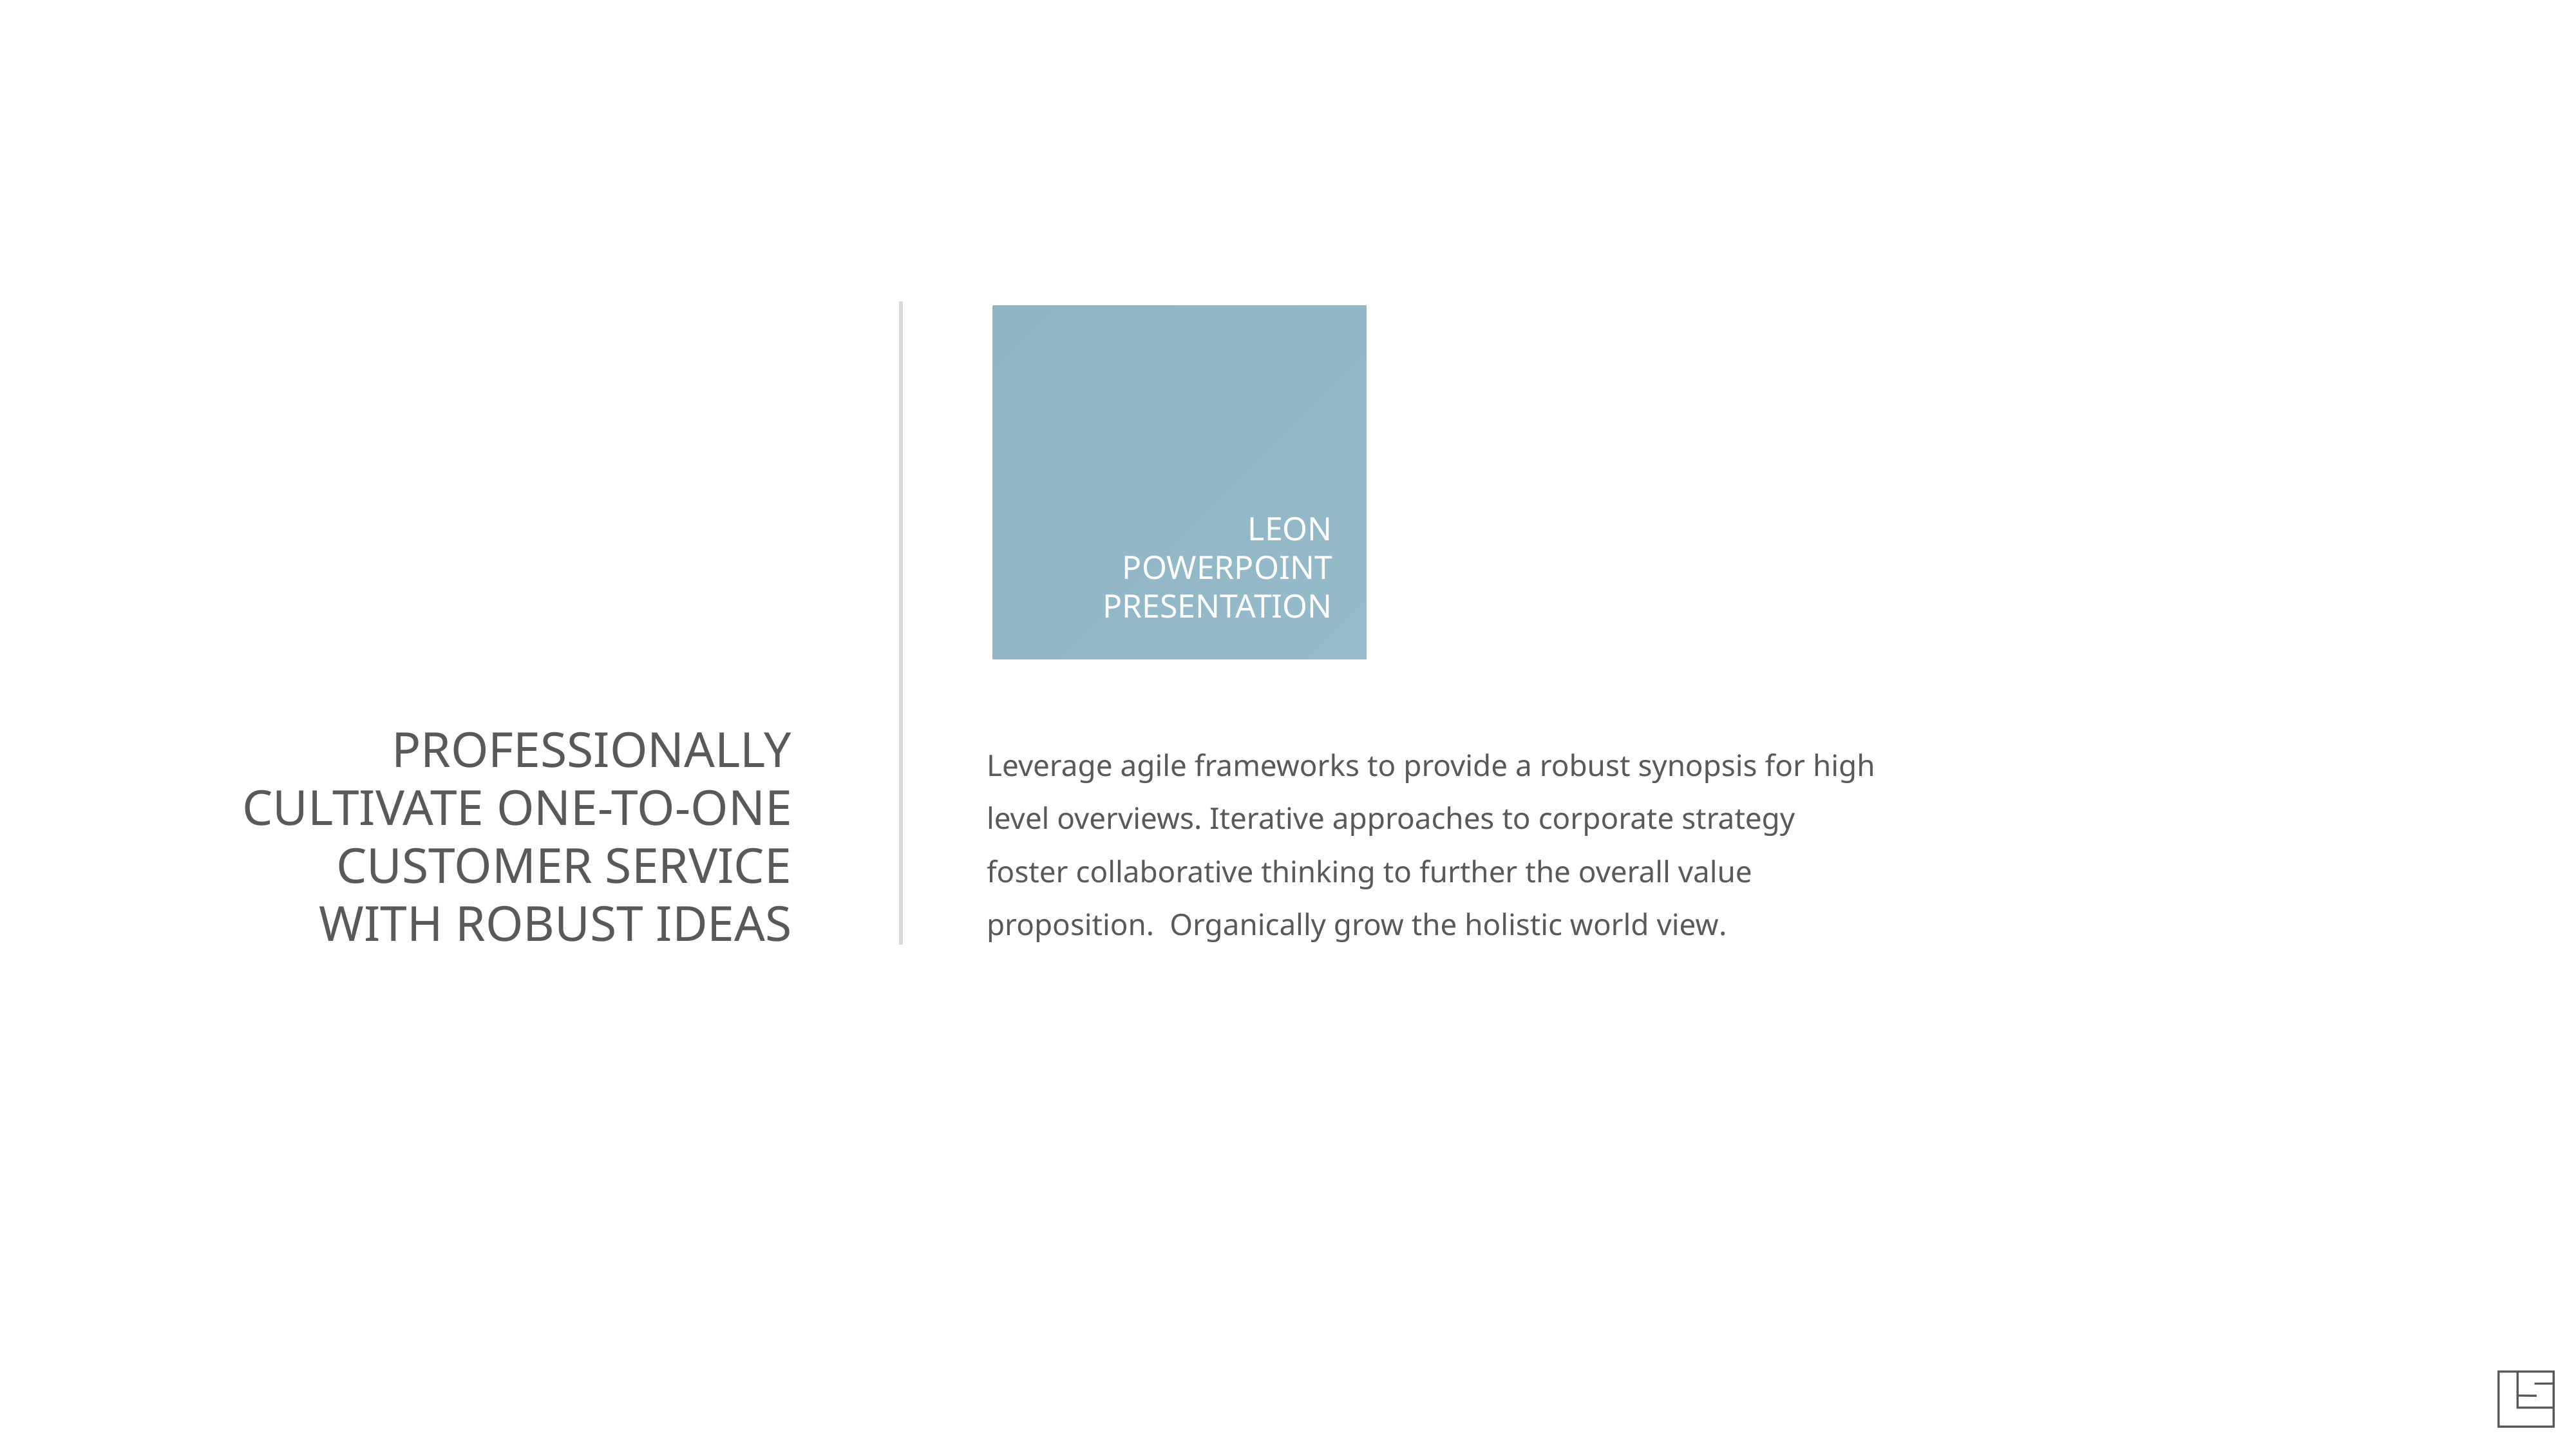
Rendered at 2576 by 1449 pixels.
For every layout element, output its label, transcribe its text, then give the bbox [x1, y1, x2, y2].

text_box PROFESSIONALLY CULTIVATE ONE-TO-ONE CUSTOMER SERVICE WITH ROBUST IDEAS [232, 714, 802, 956]
text_box [992, 305, 1367, 660]
text_box Leverage agile frameworks to provide a robust synopsis for high level overviews. Iterative approaches to corporate strategy foster collaborative thinking to further the overall value proposition. Organically grow the holistic world view. [977, 724, 1887, 947]
picture [2488, 1361, 2564, 1437]
text_box LEON POWERPOINT PRESENTATION [1061, 504, 1342, 629]
